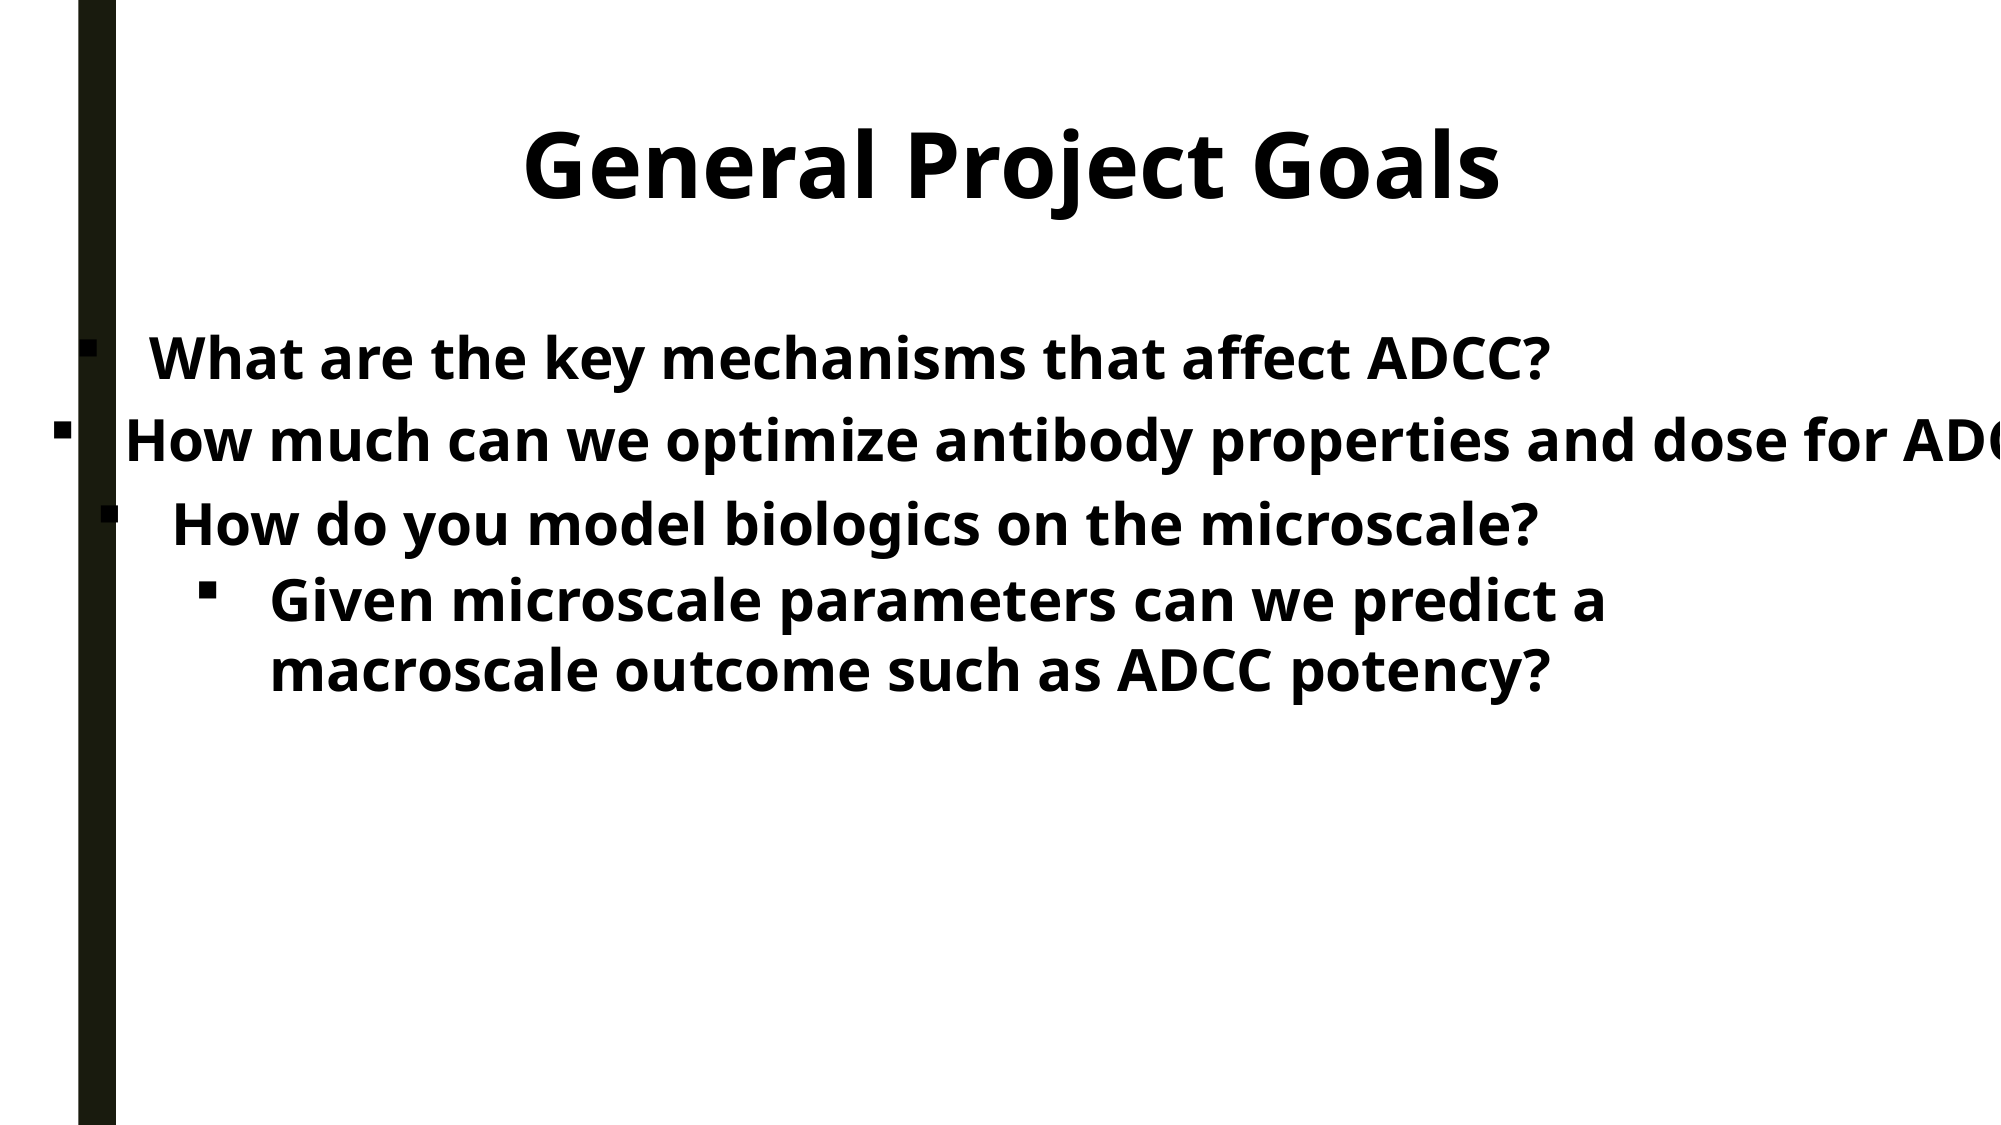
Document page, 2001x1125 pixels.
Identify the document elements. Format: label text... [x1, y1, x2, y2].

text_box What are the key mechanisms that affect ADCC? [60, 313, 1567, 395]
text_box Given microscale parameters can we predict a macroscale outcome such as ADCC potency? [179, 555, 1939, 710]
text_box How much can we optimize antibody properties and dose for ADCC? [34, 395, 2000, 481]
text_box How do you model biologics on the microscale? [81, 479, 1555, 565]
title General Project Goals [225, 112, 1800, 357]
